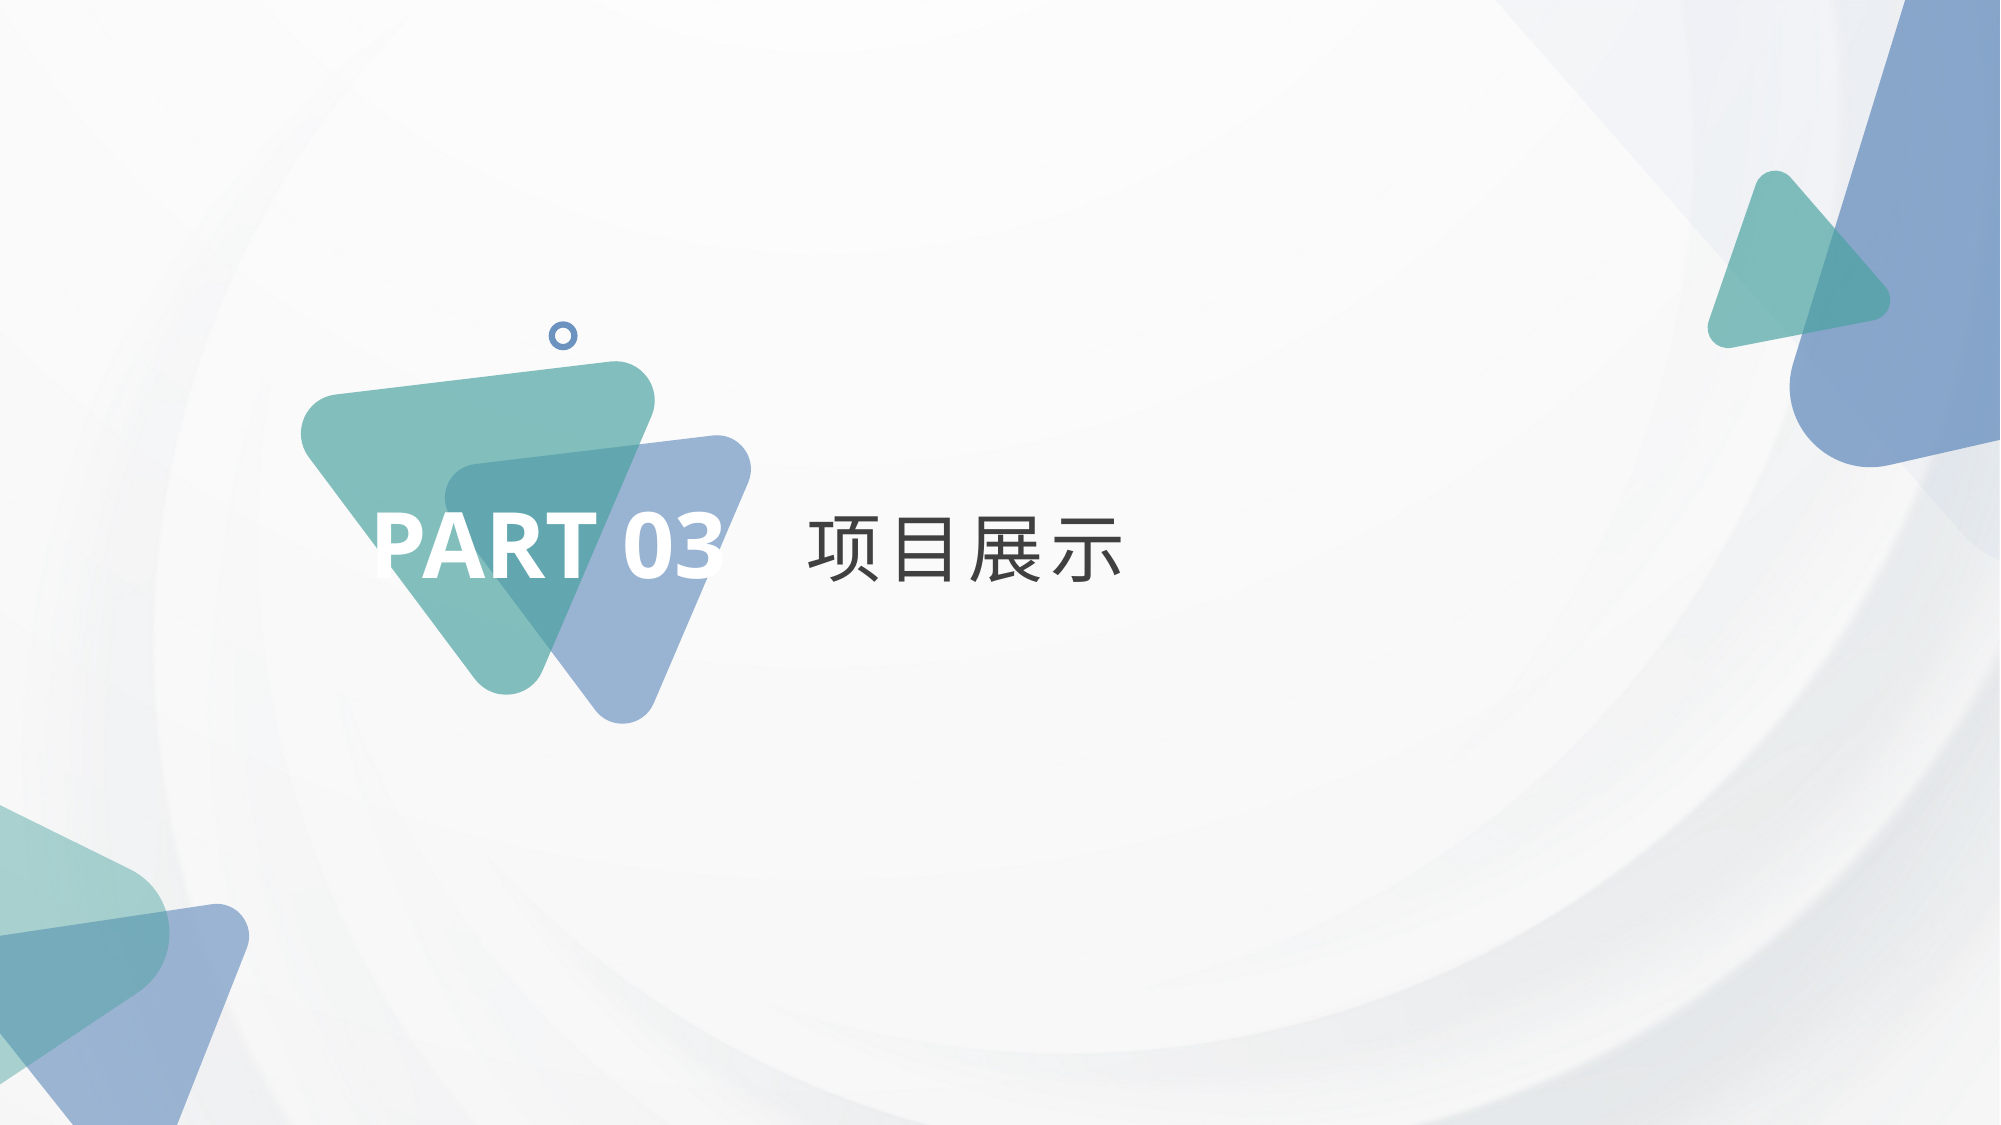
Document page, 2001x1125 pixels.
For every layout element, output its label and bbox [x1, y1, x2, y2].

text_box [1490, 0, 2000, 566]
picture [0, 0, 2000, 1125]
text_box [0, 797, 250, 1125]
